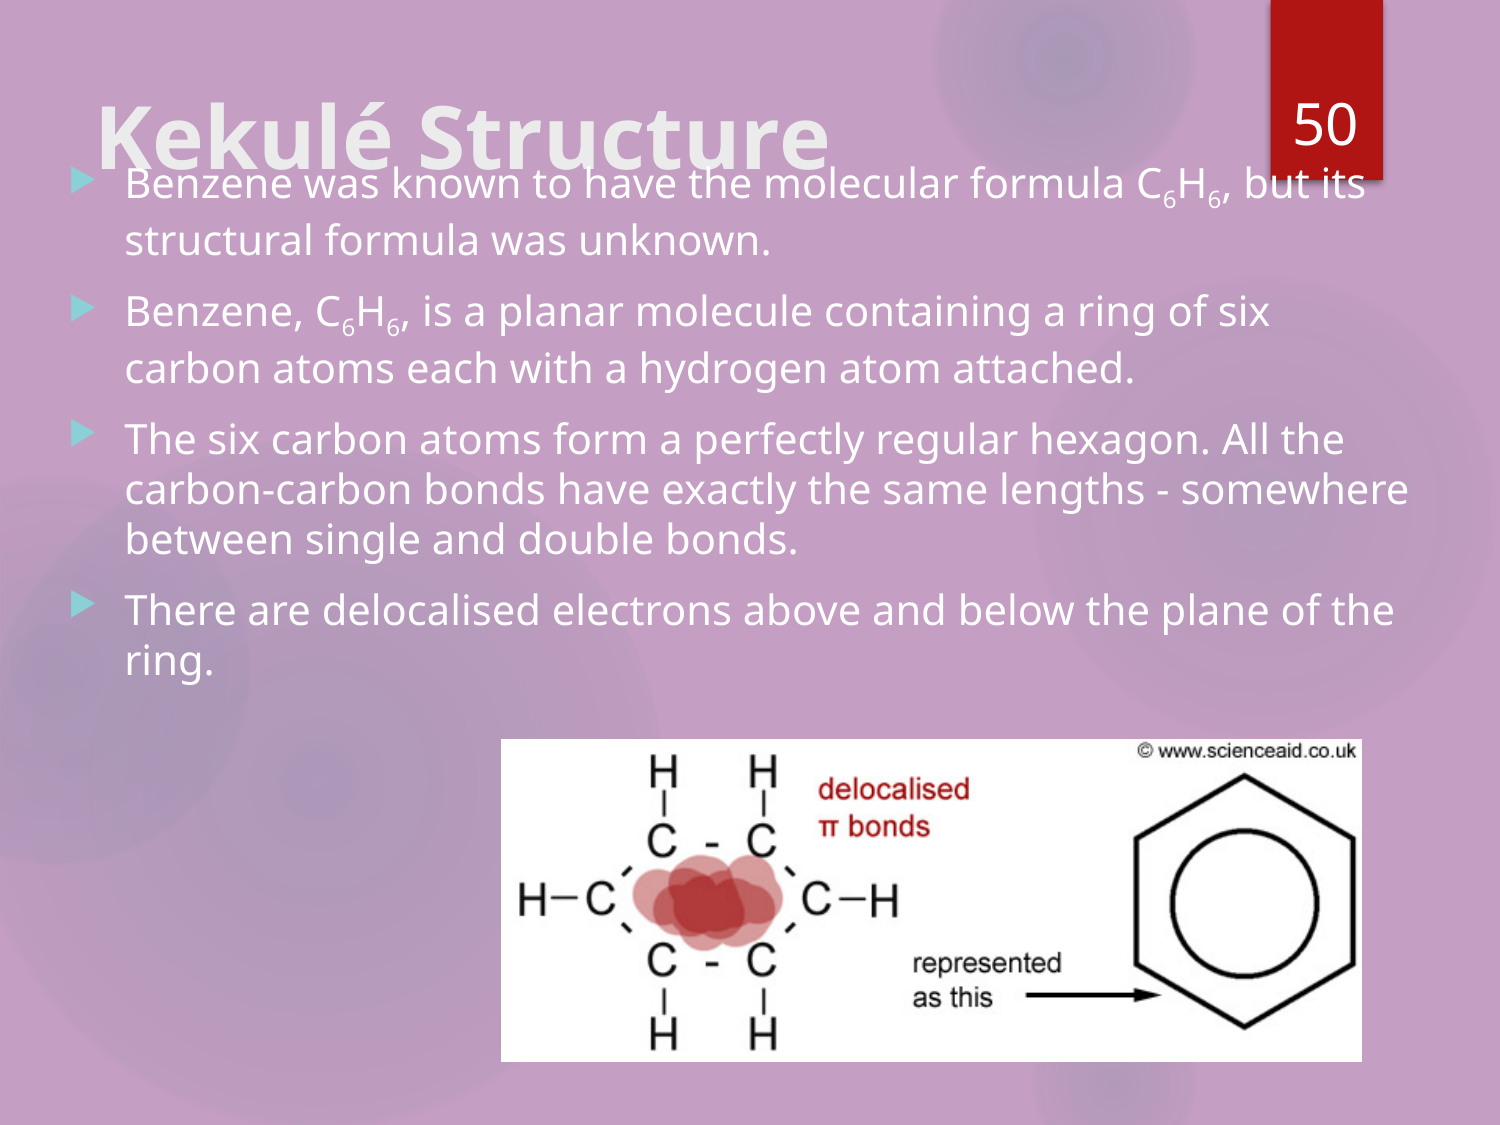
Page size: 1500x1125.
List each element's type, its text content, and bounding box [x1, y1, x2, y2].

picture [501, 739, 1362, 1062]
title Kekulé Structure [79, 74, 1237, 149]
slide_number 50 [1273, 48, 1378, 175]
list Benzene was known to have the molecular formula C6H6, but its structural formula was unknown. Benzene, C6H6, is a planar molecule containing a ring of six carbon atoms each with a hydrogen atom attached. The six carbon atoms form a perfectly regular hexagon. All the carbon-carbon bonds have exactly the same lengths - somewhere between single and double bonds. There are delocalised electrons above and below the plane of the ring. [53, 149, 1425, 1005]
